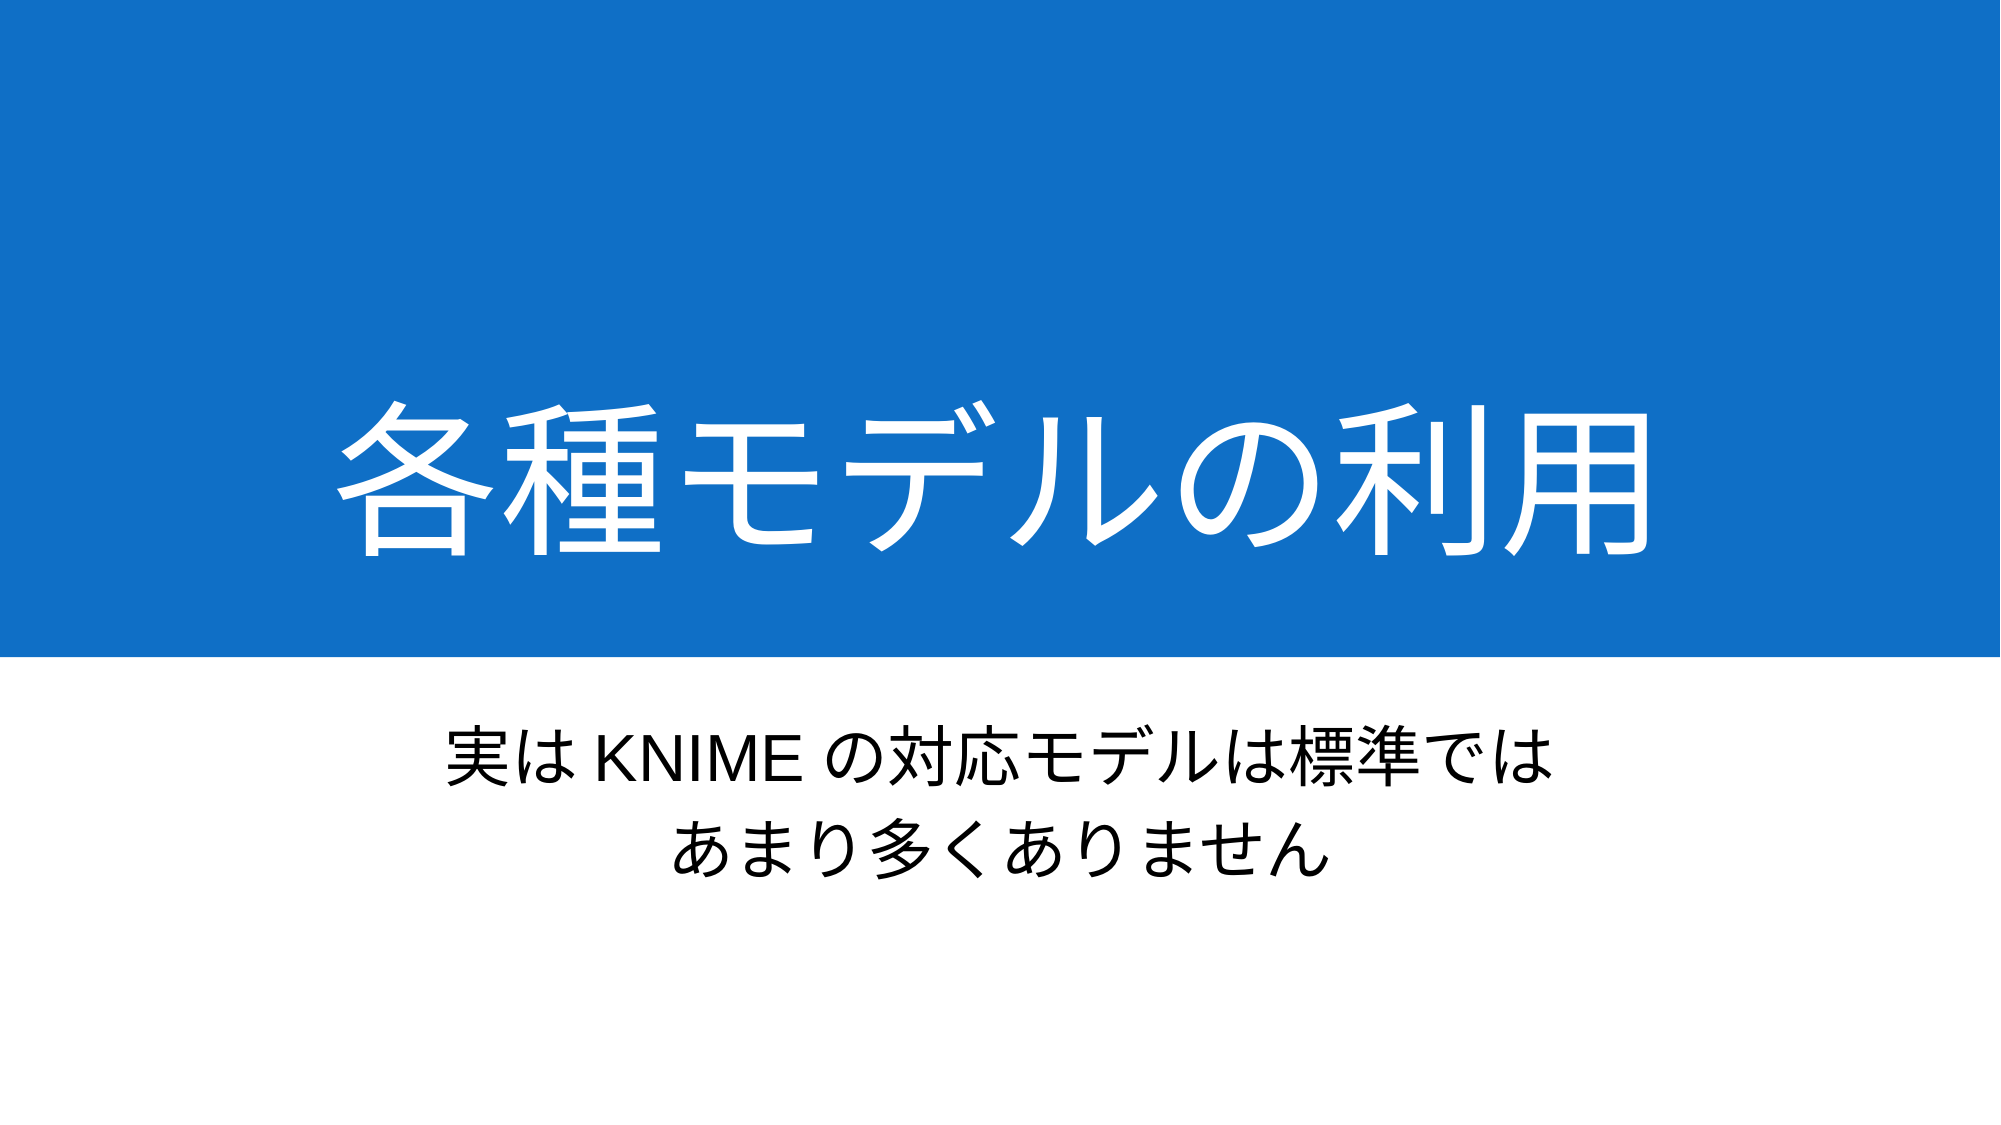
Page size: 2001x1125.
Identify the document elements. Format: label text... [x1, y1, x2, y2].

title 各種モデルの利用 [137, 149, 1863, 587]
list 実はKNIMEの対応モデルは標準では あまり多くありません [137, 716, 1863, 945]
text_box [0, 0, 2000, 658]
